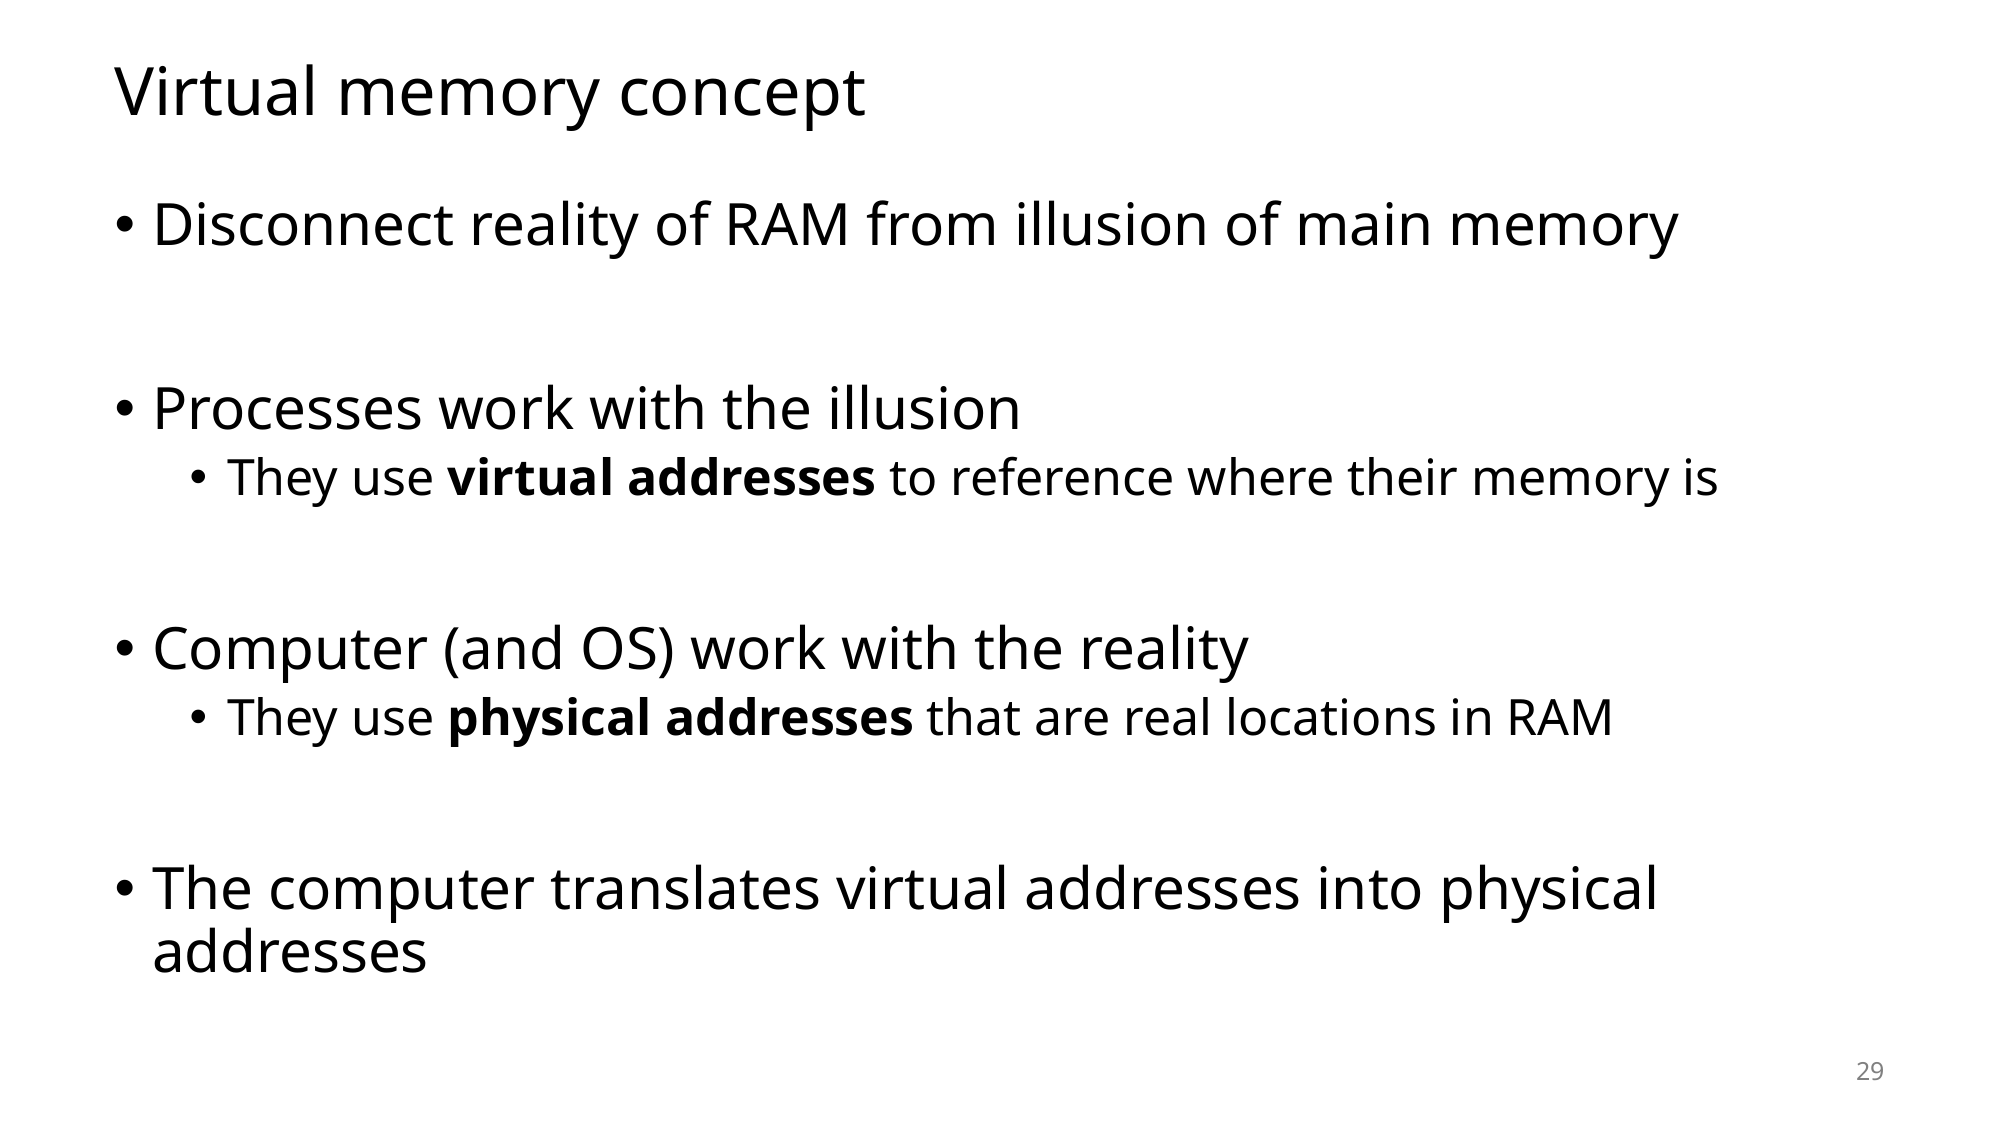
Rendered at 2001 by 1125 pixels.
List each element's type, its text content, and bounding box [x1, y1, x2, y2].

title Virtual memory concept [99, 37, 1900, 150]
list Disconnect reality of RAM from illusion of main memory Processes work with the illusion They use virtual addresses to reference where their memory is Computer (and OS) work with the reality They use physical addresses that are real locations in RAM The computer translates virtual addresses into physical addresses [99, 187, 1900, 1013]
slide_number 29 [1749, 1042, 1900, 1103]
